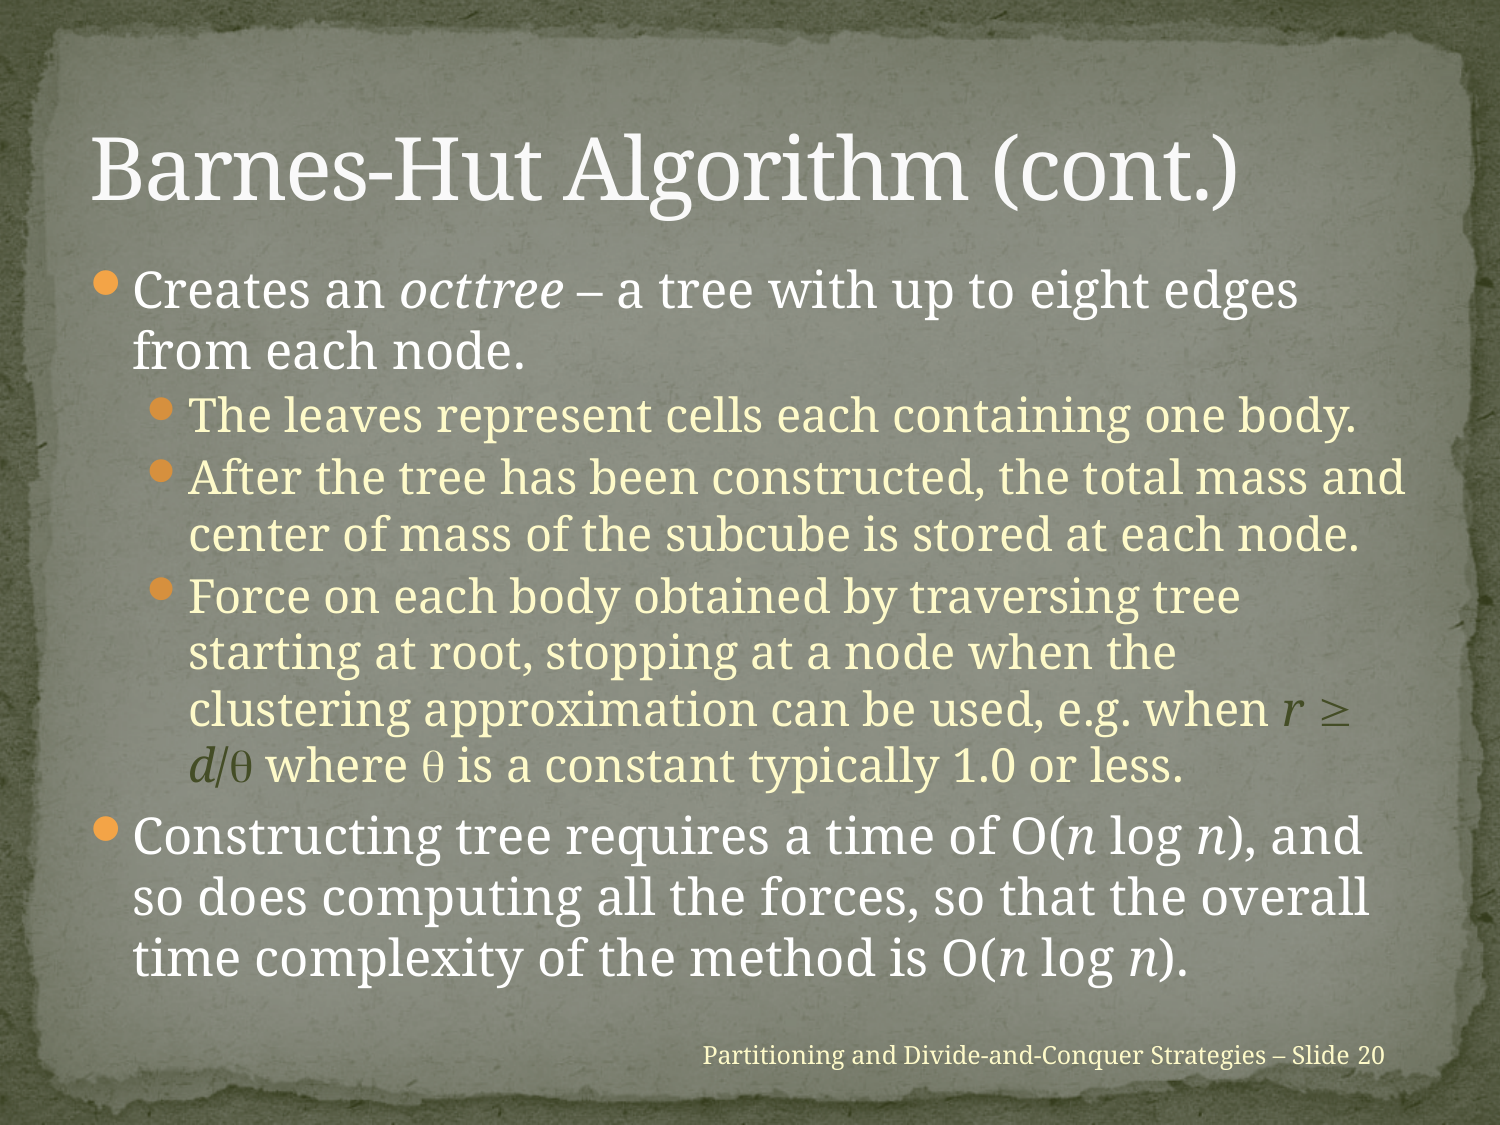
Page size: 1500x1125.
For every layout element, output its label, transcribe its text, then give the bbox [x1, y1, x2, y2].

footer Partitioning and Divide-and-Conquer Strategies – Slide 20 [312, 1025, 1400, 1088]
list Creates an octtree – a tree with up to eight edges from each node. The leaves represent cells each containing one body. After the tree has been constructed, the total mass and center of mass of the subcube is stored at each node. Force on each body obtained by traversing tree starting at root, stopping at a node when the clustering approximation can be used, e.g. when r  d/ where  is a constant typically 1.0 or less. Constructing tree requires a time of O(n log n), and so does computing all the forces, so that the overall time complexity of the method is O(n log n). [75, 249, 1425, 1038]
title Barnes-Hut Algorithm (cont.) [74, 24, 1425, 225]
